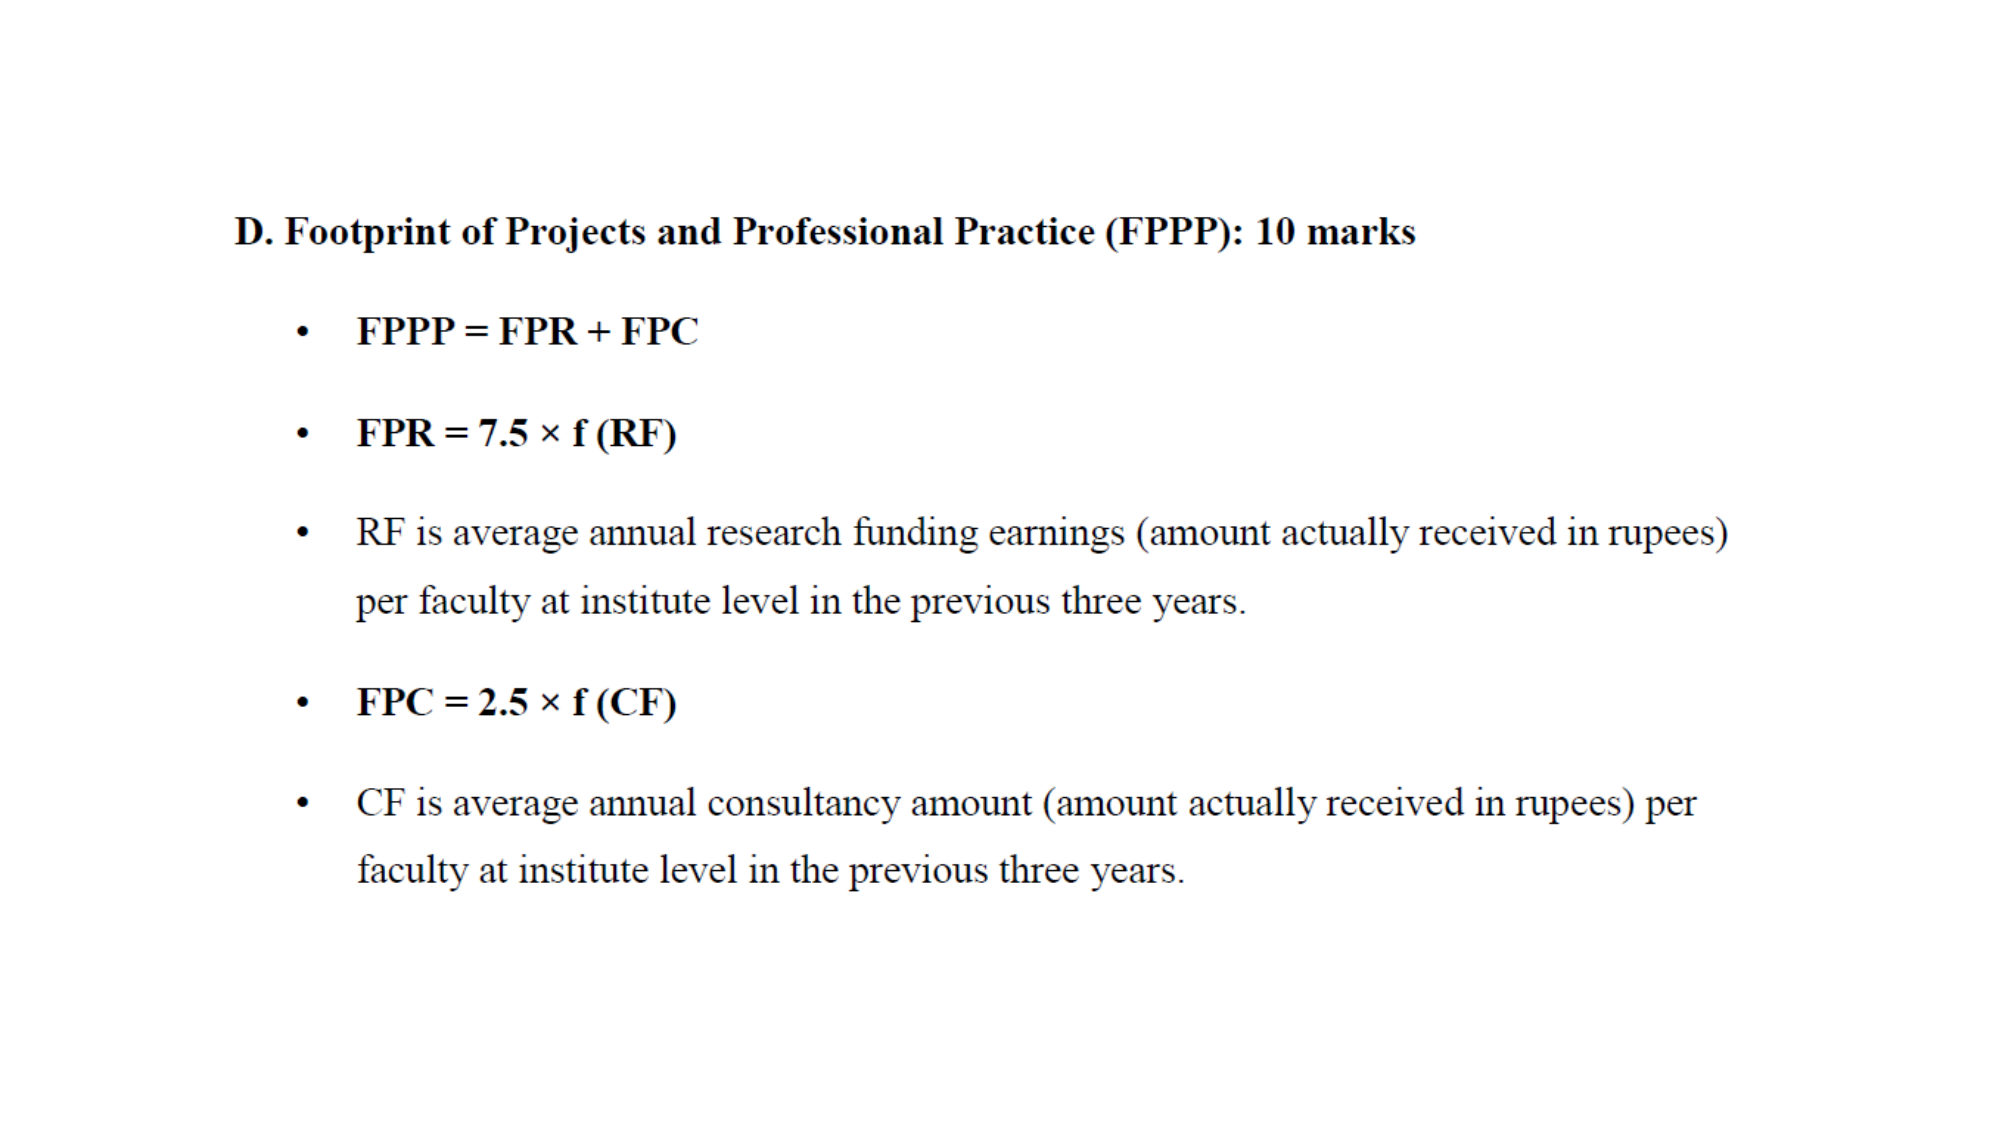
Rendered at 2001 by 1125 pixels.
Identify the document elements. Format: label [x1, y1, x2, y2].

list [186, 163, 1782, 974]
